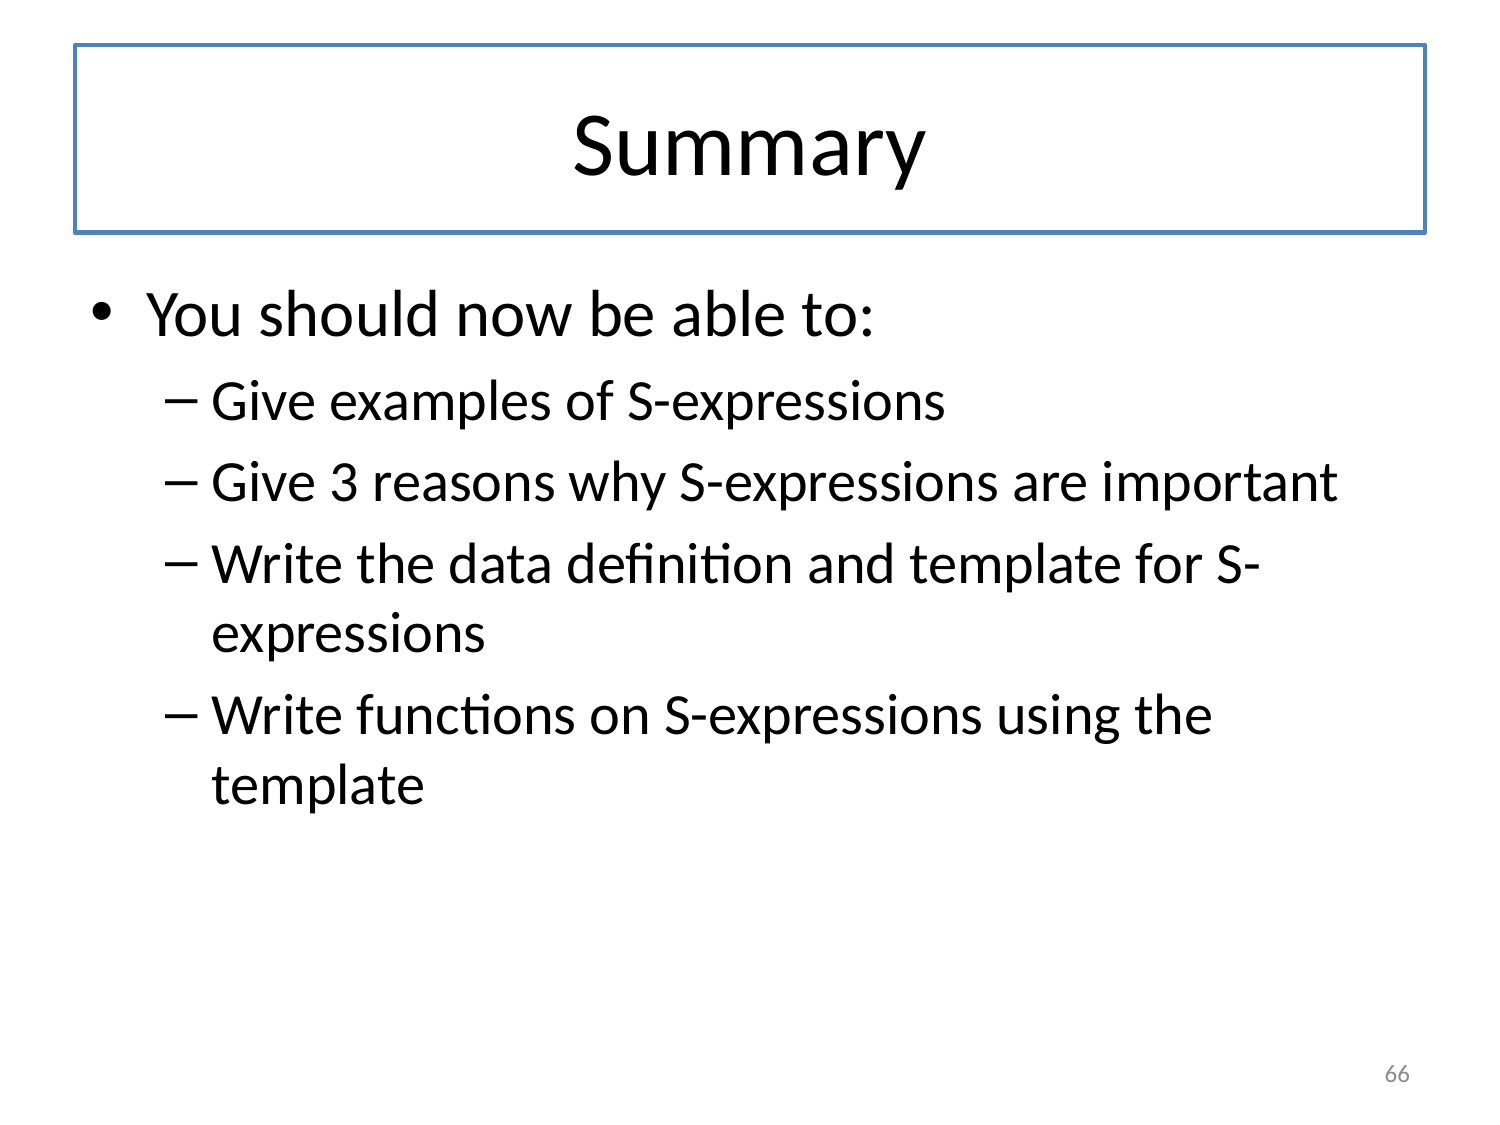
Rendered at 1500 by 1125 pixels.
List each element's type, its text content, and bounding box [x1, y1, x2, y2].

list You should now be able to: Give examples of S-expressions Give 3 reasons why S-expressions are important Write the data definition and template for S-expressions Write functions on S-expressions using the template [75, 262, 1425, 1005]
title Summary [73, 43, 1427, 235]
slide_number 66 [1074, 1042, 1425, 1103]
